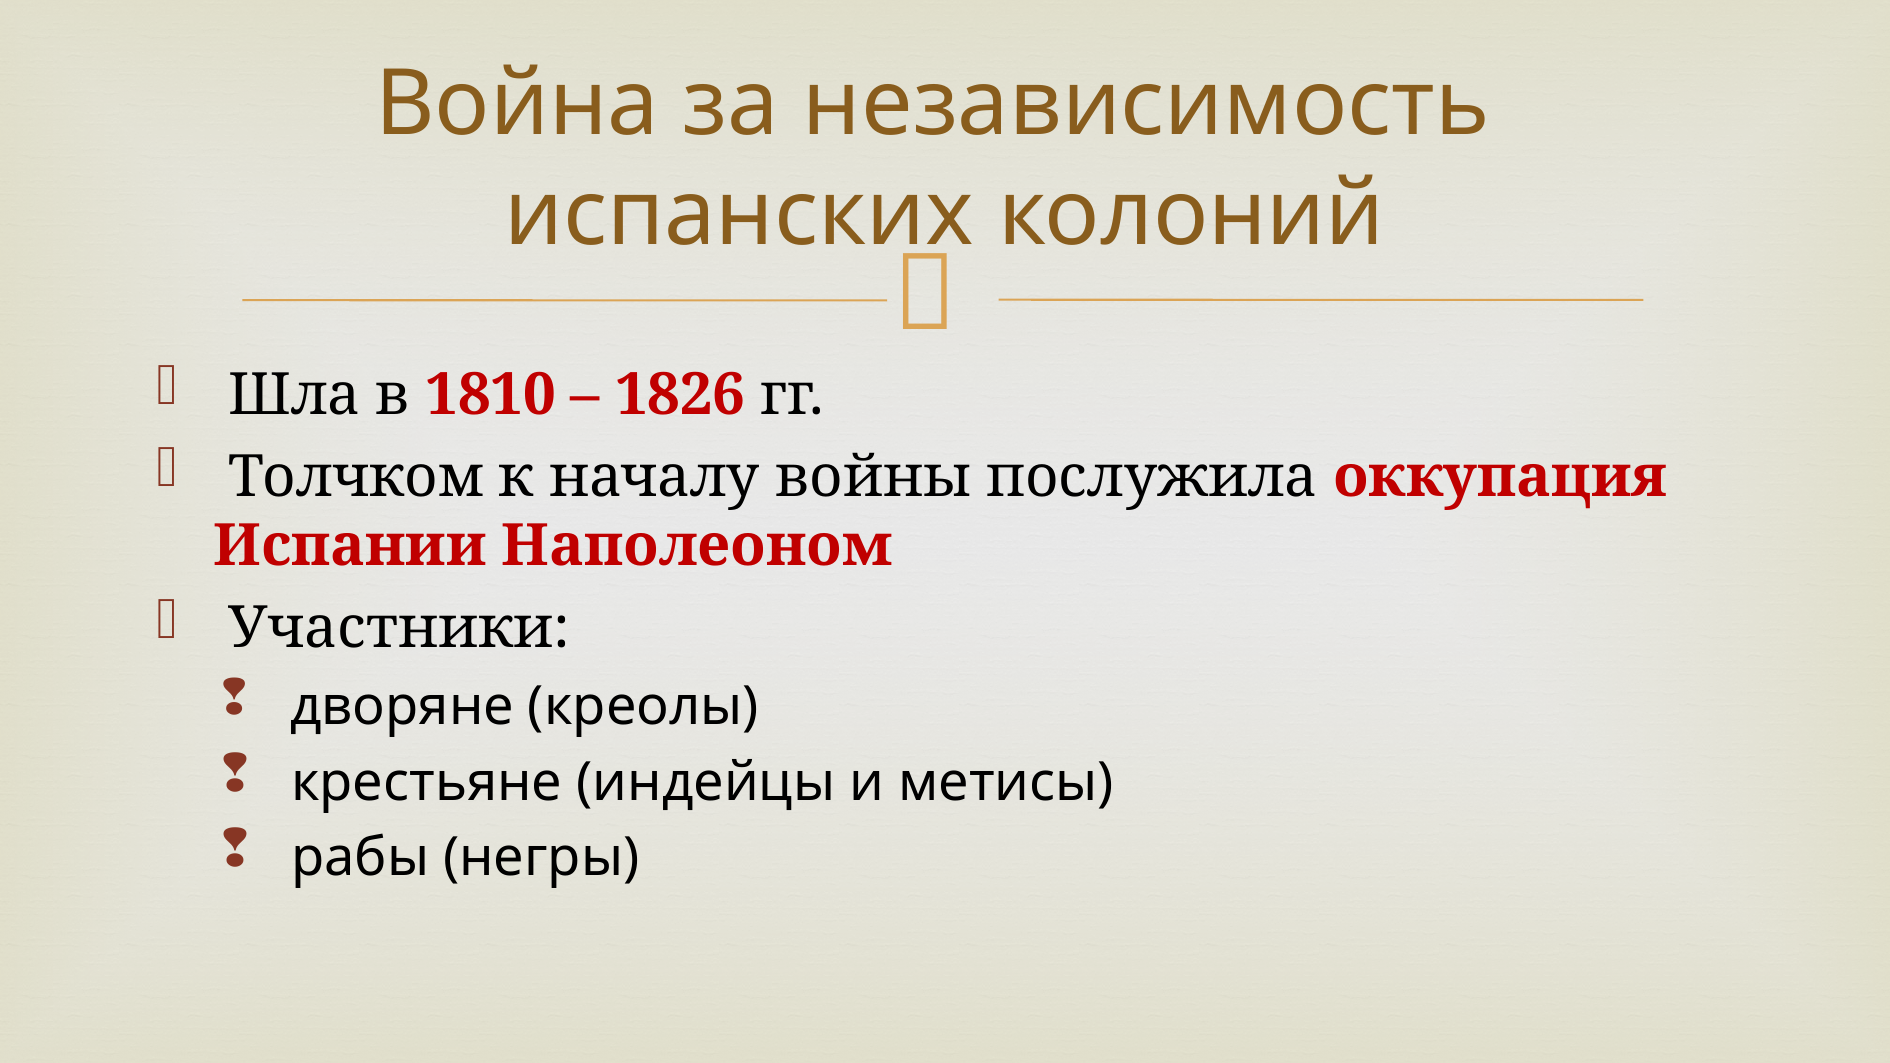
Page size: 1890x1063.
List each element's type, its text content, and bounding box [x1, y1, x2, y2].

list Шла в 1810 – 1826 гг. Толчком к началу войны послужила оккупация Испании Наполеоном Участники: дворяне (креолы) крестьяне (индейцы и метисы) рабы (негры) [141, 348, 1737, 950]
title Война за независимость испанских колоний [0, 70, 1890, 235]
